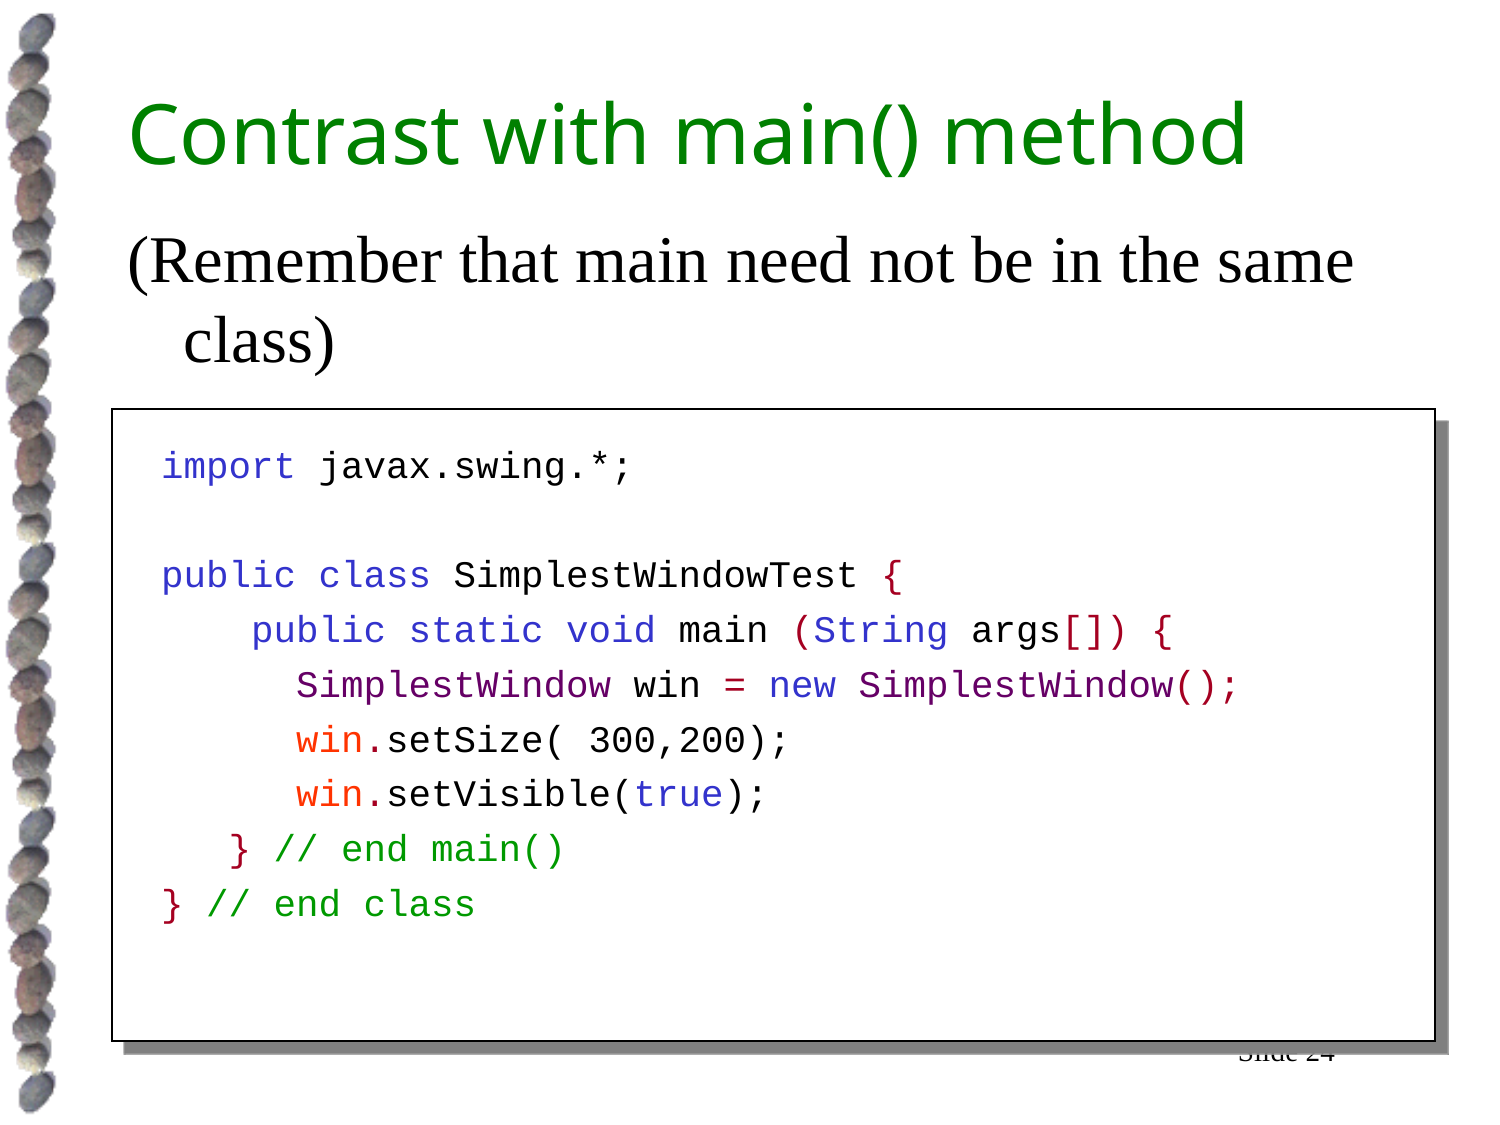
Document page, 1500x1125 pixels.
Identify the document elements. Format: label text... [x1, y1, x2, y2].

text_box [111, 408, 1436, 1042]
list (Remember that main need not be in the same class) [112, 208, 1388, 398]
title Contrast with main() method [112, 75, 1388, 188]
picture [0, 0, 65, 1125]
text_box Slide 24 [1037, 1055, 1350, 1100]
